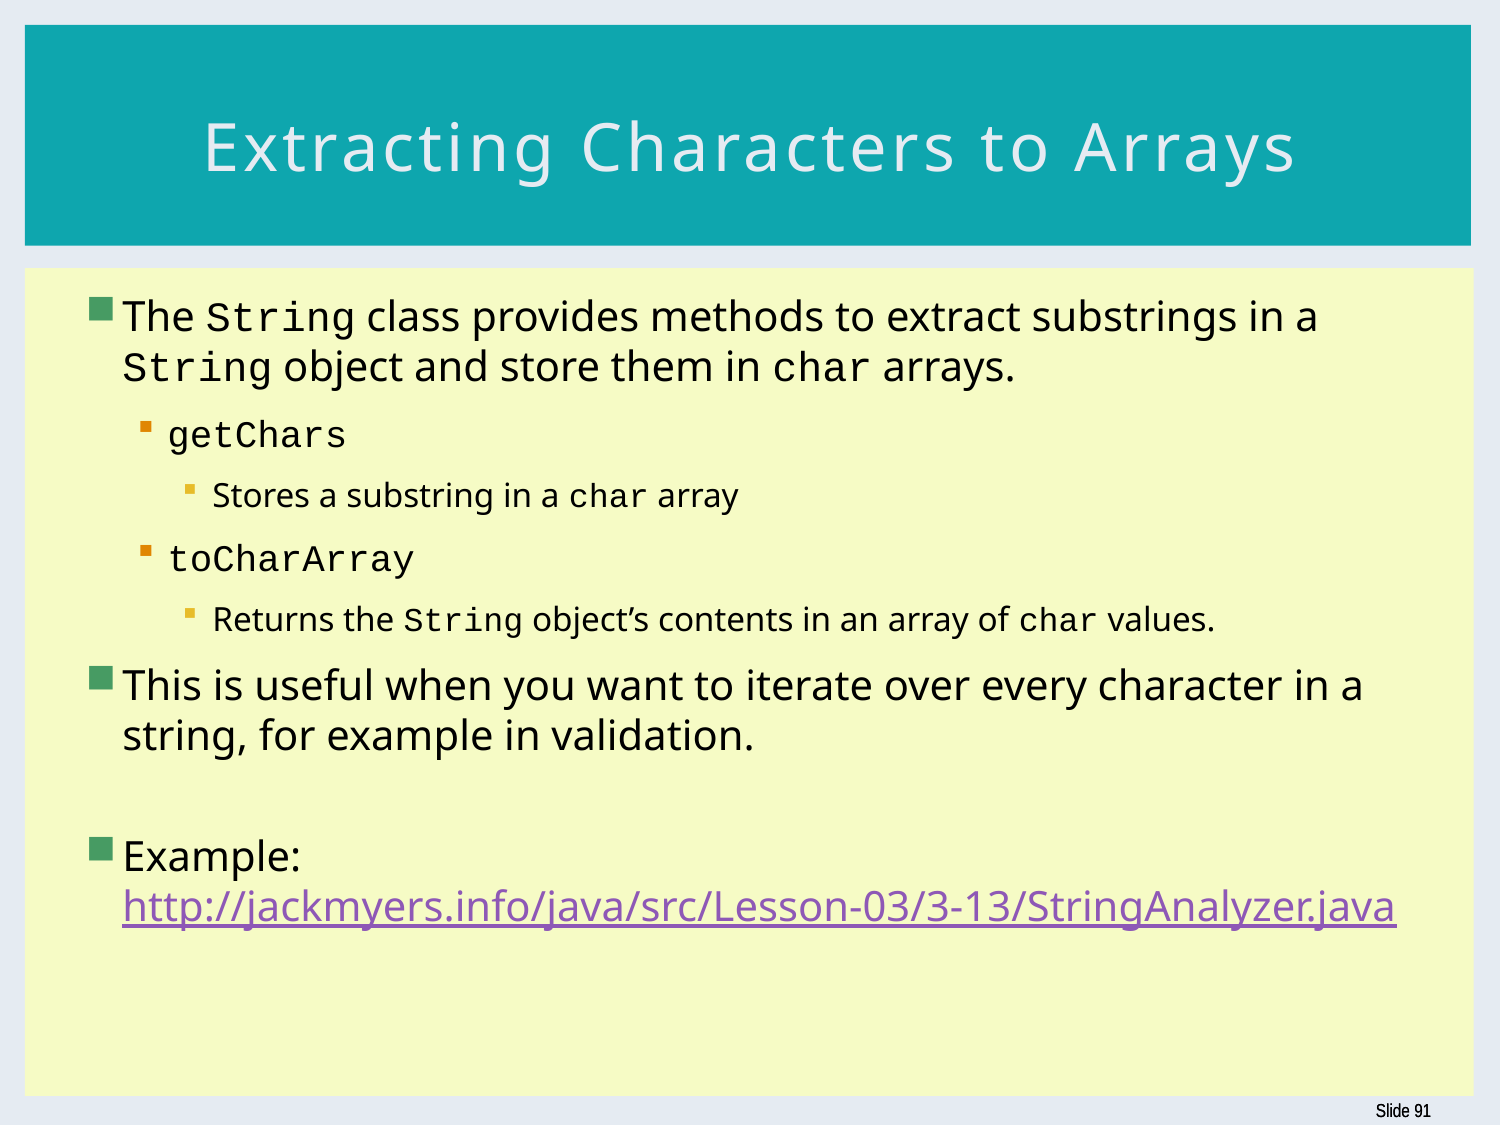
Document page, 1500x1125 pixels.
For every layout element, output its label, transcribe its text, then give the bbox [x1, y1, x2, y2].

title Extracting Characters to Arrays [62, 58, 1438, 232]
list The String class provides methods to extract substrings in a String object and store them in char arrays. getChars Stores a substring in a char array toCharArray Returns the String object’s contents in an array of char values. This is useful when you want to iterate over every character in a string, for example in validation. Example: http://jackmyers.info/java/src/Lesson-03/3-13/StringAnalyzer.java [62, 281, 1442, 1005]
